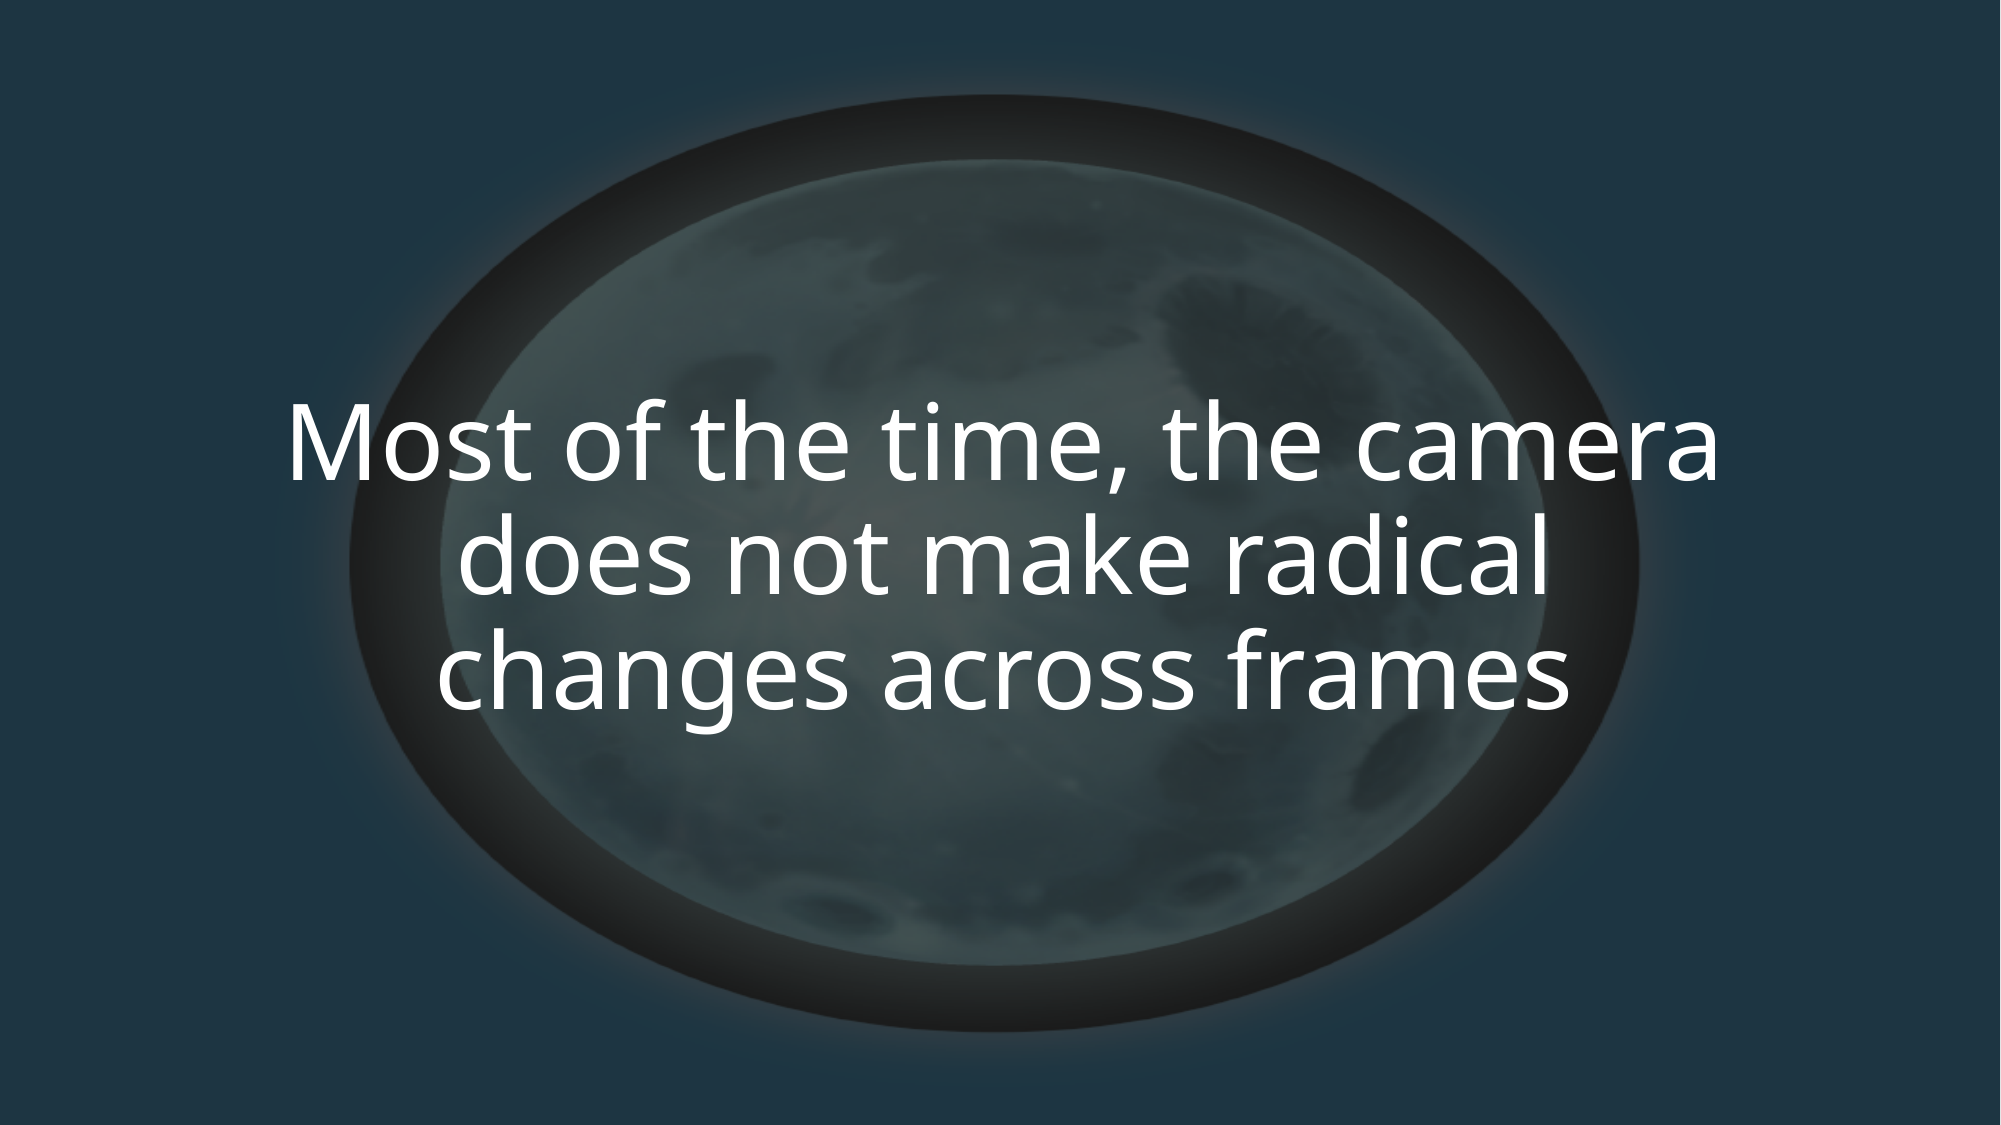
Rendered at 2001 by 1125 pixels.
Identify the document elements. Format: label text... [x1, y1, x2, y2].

title Most of the time, the camera does not make radical changes across frames [254, 348, 1755, 740]
picture [0, 0, 2001, 1125]
